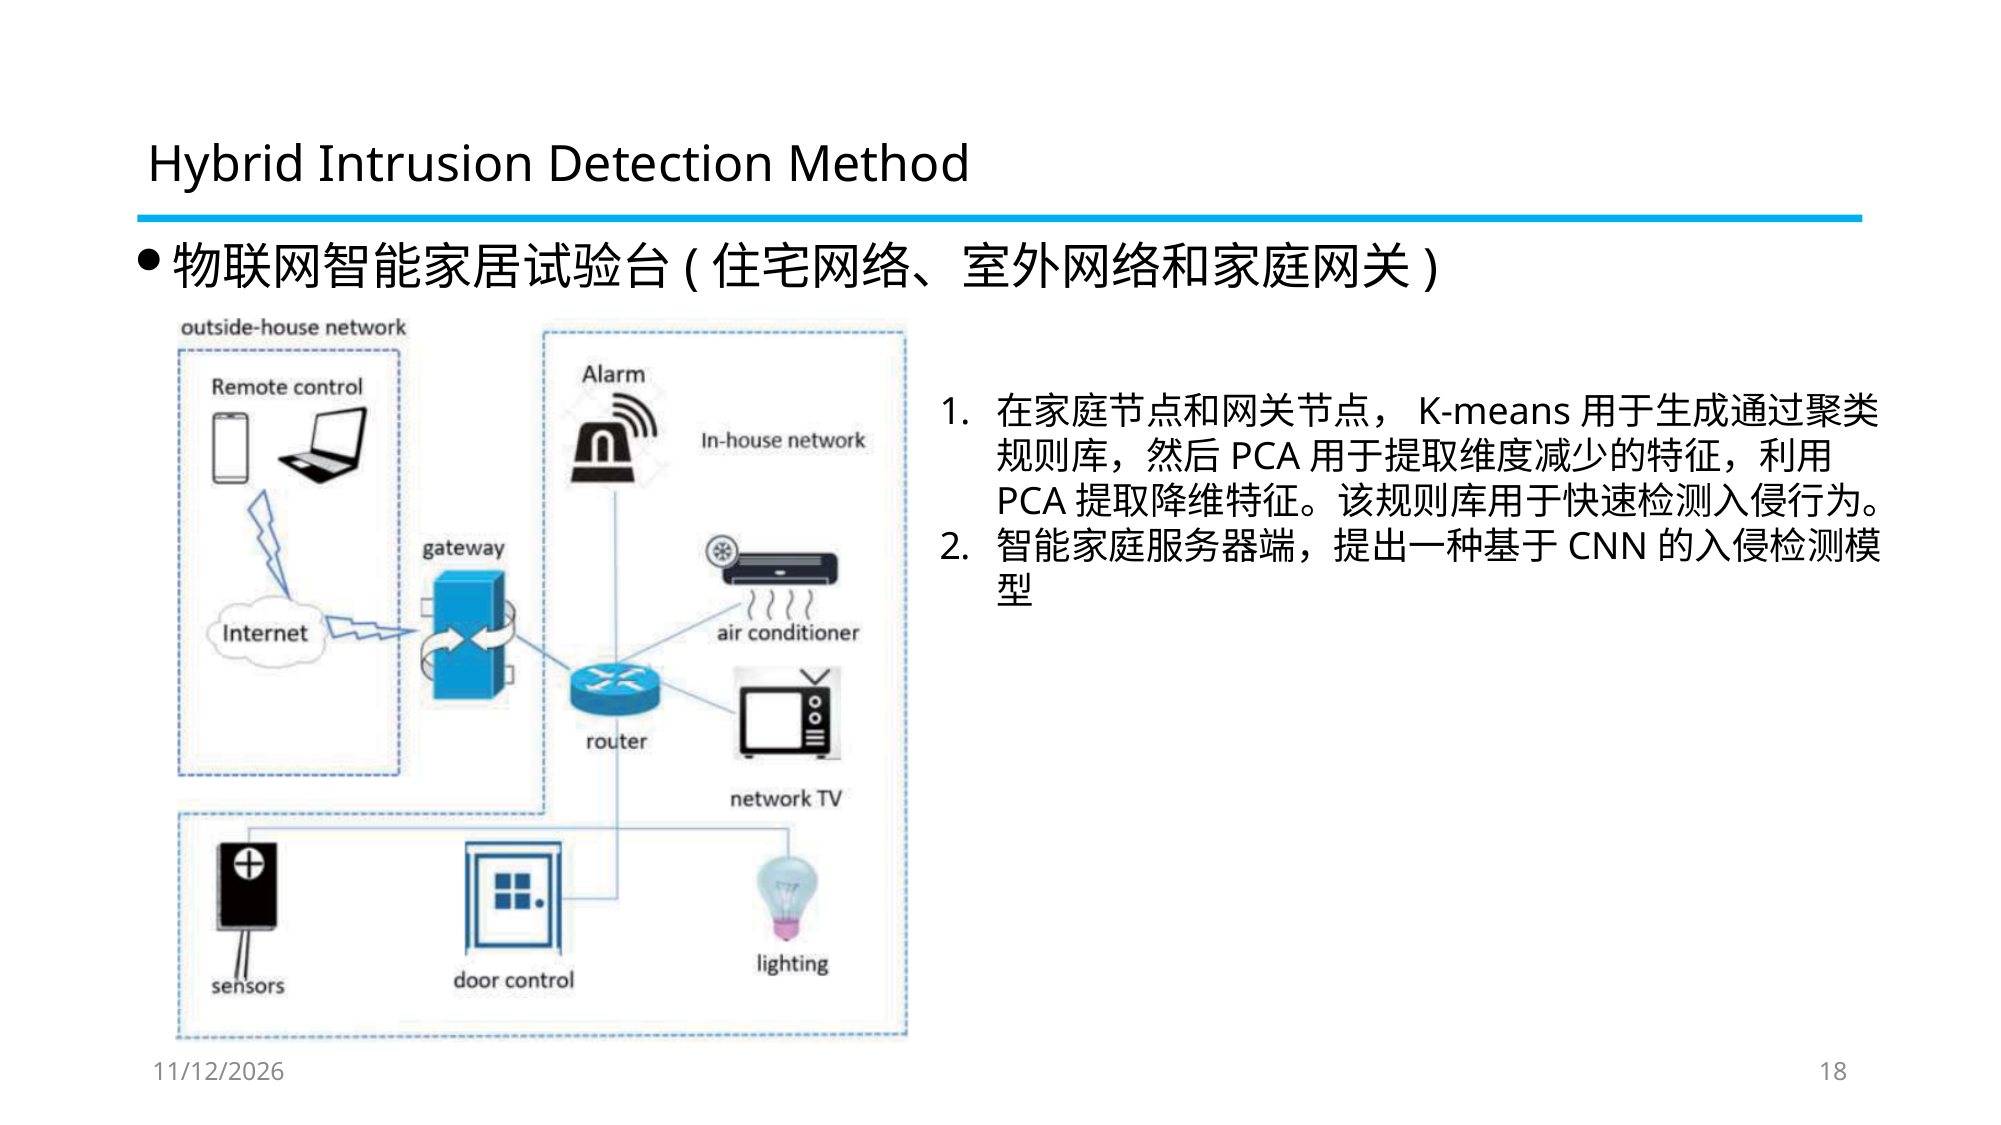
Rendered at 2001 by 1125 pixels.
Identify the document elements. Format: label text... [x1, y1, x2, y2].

picture [175, 318, 909, 1043]
title Hybrid Intrusion Detection Method [119, 94, 1845, 233]
text_box 在家庭节点和网关节点，K-means用于生成通过聚类规则库，然后PCA用于提取维度减少的特征，利用PCA提取降维特征。该规则库用于快速检测入侵行为。 智能家庭服务器端，提出一种基于CNN的入侵检测模型 [924, 379, 1927, 619]
list 物联网智能家居试验台(住宅网络、室外网络和家庭网关) [119, 233, 1981, 1011]
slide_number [137, 1042, 588, 1103]
slide_number 18 [1412, 1042, 1863, 1103]
